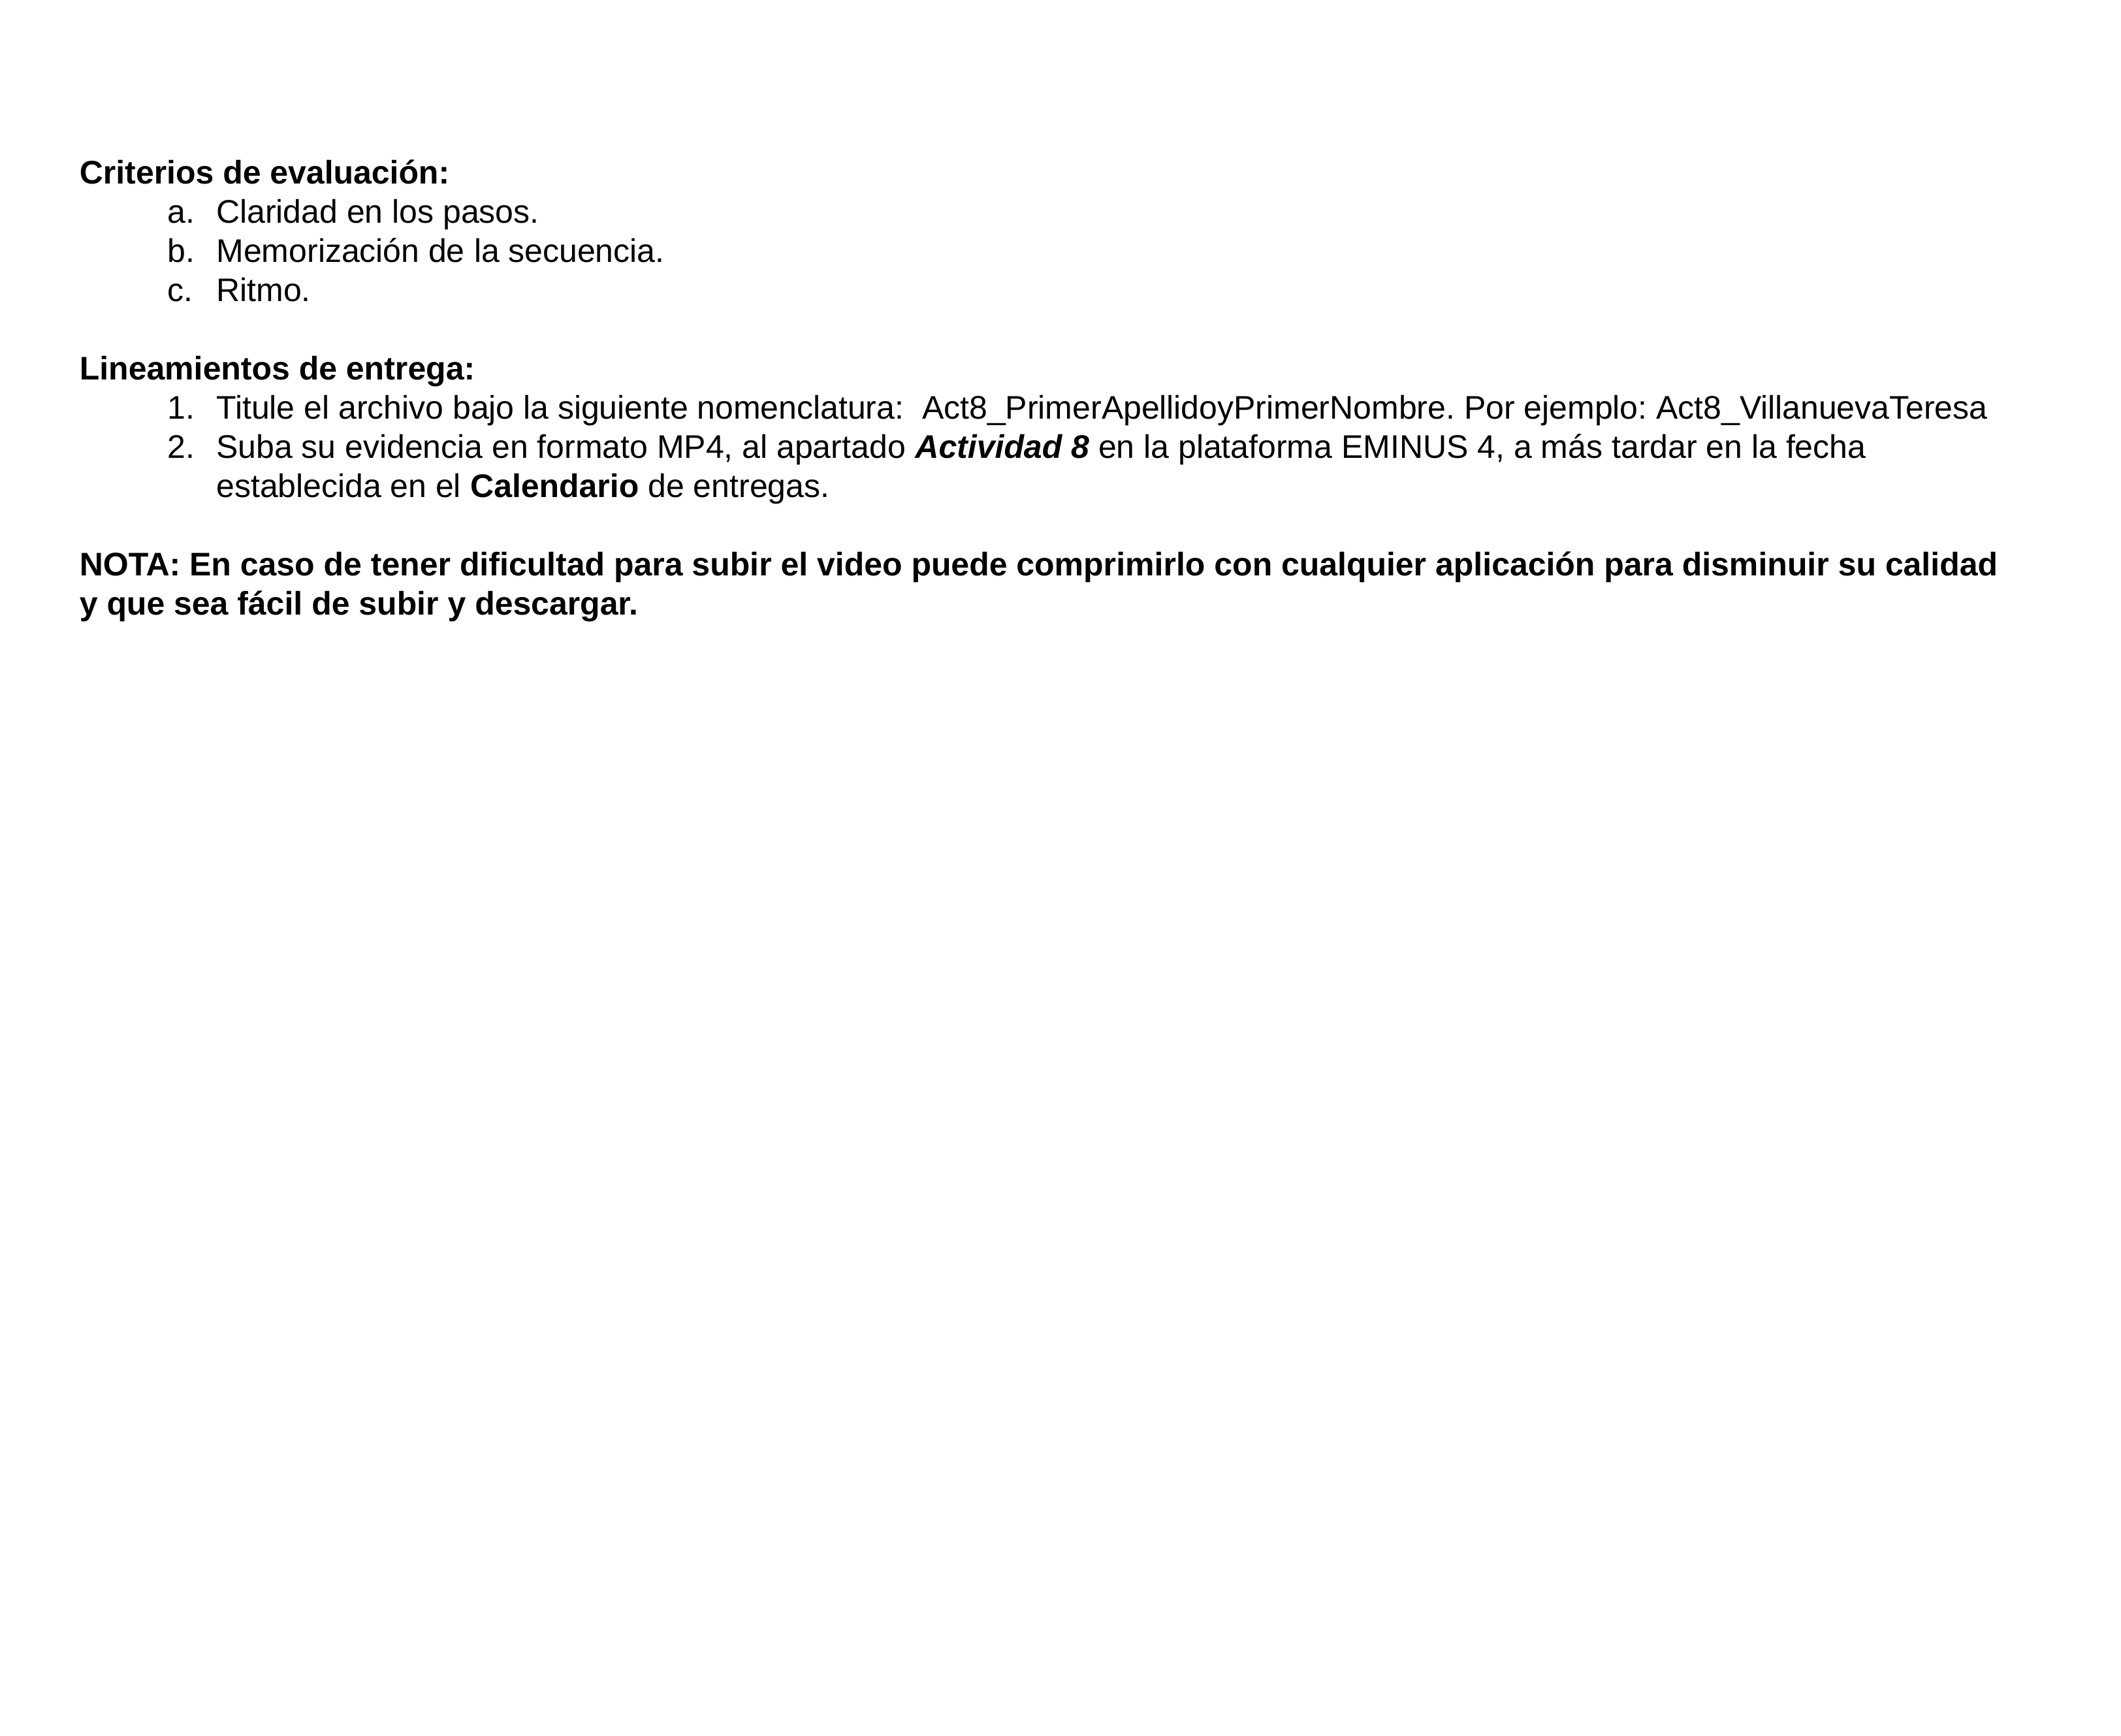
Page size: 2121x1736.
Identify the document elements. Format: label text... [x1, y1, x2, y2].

text_box Criterios de evaluación: Claridad en los pasos. Memorización de la secuencia. Ritmo. Lineamientos de entrega: Titule el archivo bajo la siguiente nomenclatura: Act8_PrimerApellidoyPrimerNombre. Por ejemplo: Act8_VillanuevaTeresa Suba su evidencia en formato MP4, al apartado Actividad 8 en la plataforma EMINUS 4, a más tardar en la fecha establecida en el Calendario de entregas. NOTA: En caso de tener dificultad para subir el video puede comprimirlo con cualquier aplicación para disminuir su calidad y que sea fácil de subir y descargar. [69, 191, 2035, 667]
